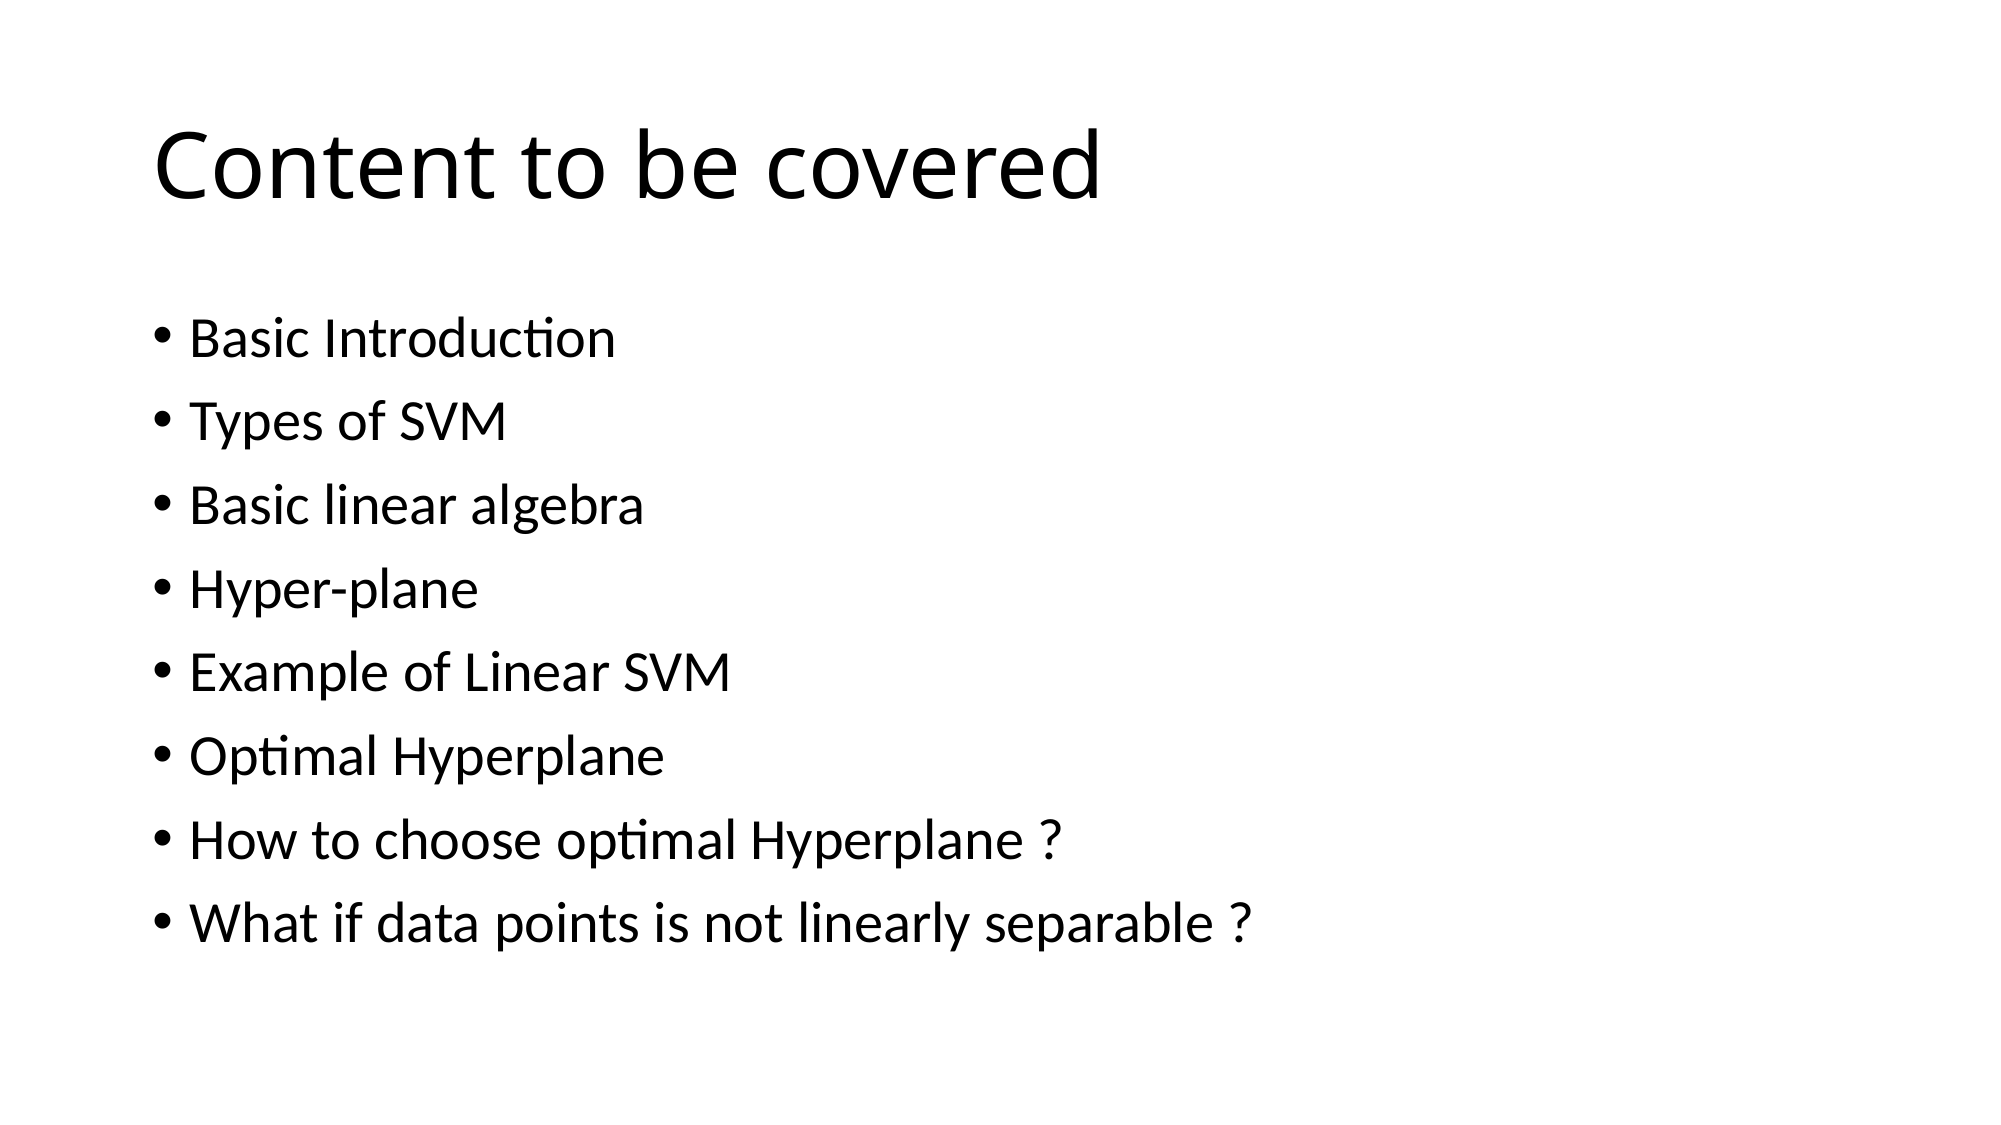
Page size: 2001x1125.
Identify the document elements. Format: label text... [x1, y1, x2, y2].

list Basic Introduction Types of SVM Basic linear algebra Hyper-plane Example of Linear SVM Optimal Hyperplane How to choose optimal Hyperplane ? What if data points is not linearly separable ? [137, 299, 1863, 1014]
title Content to be covered [137, 59, 1863, 278]
